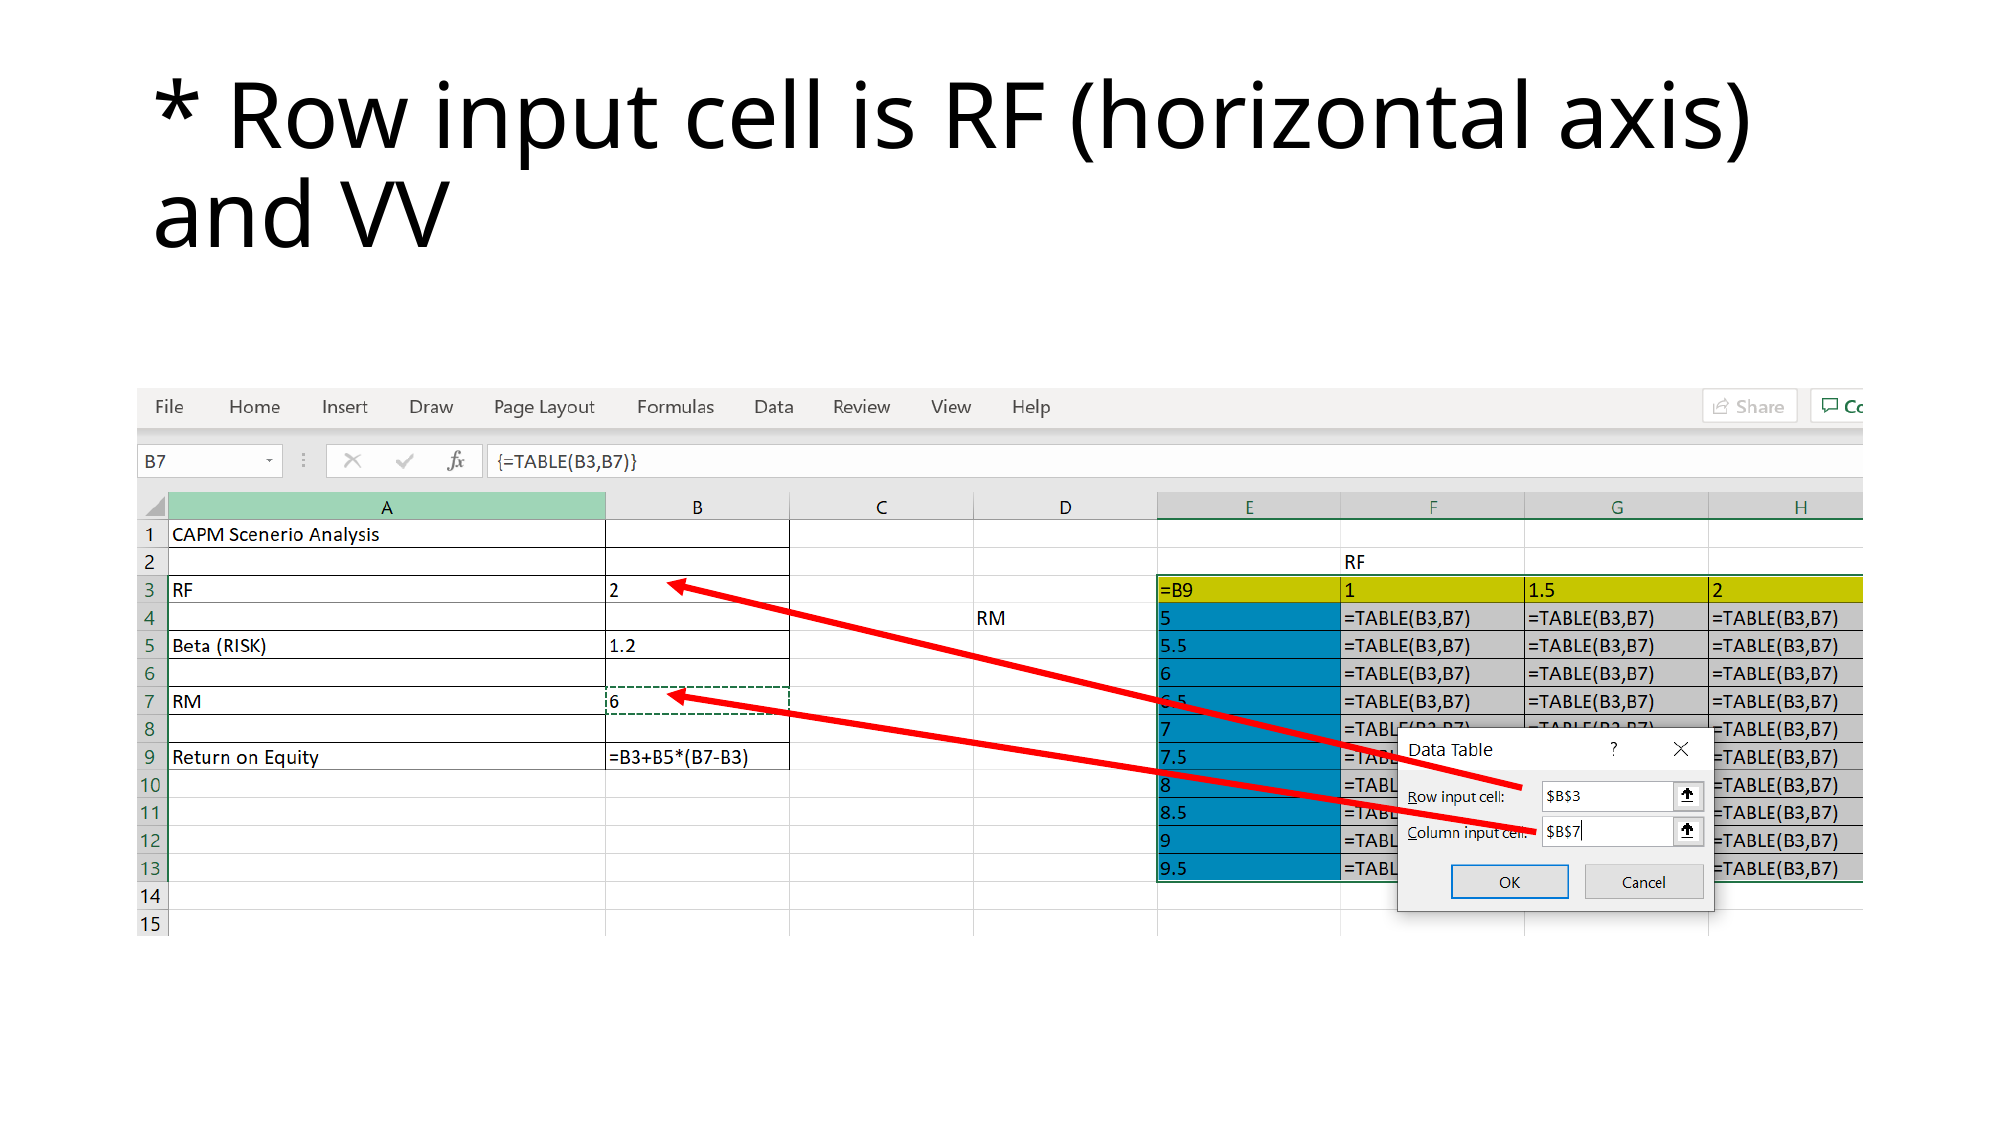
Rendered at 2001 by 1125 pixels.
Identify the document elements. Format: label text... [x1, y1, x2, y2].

title * Row input cell is RF (horizontal axis) and VV [137, 59, 1863, 278]
picture [137, 388, 1863, 936]
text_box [666, 693, 1537, 833]
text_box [666, 582, 1523, 693]
